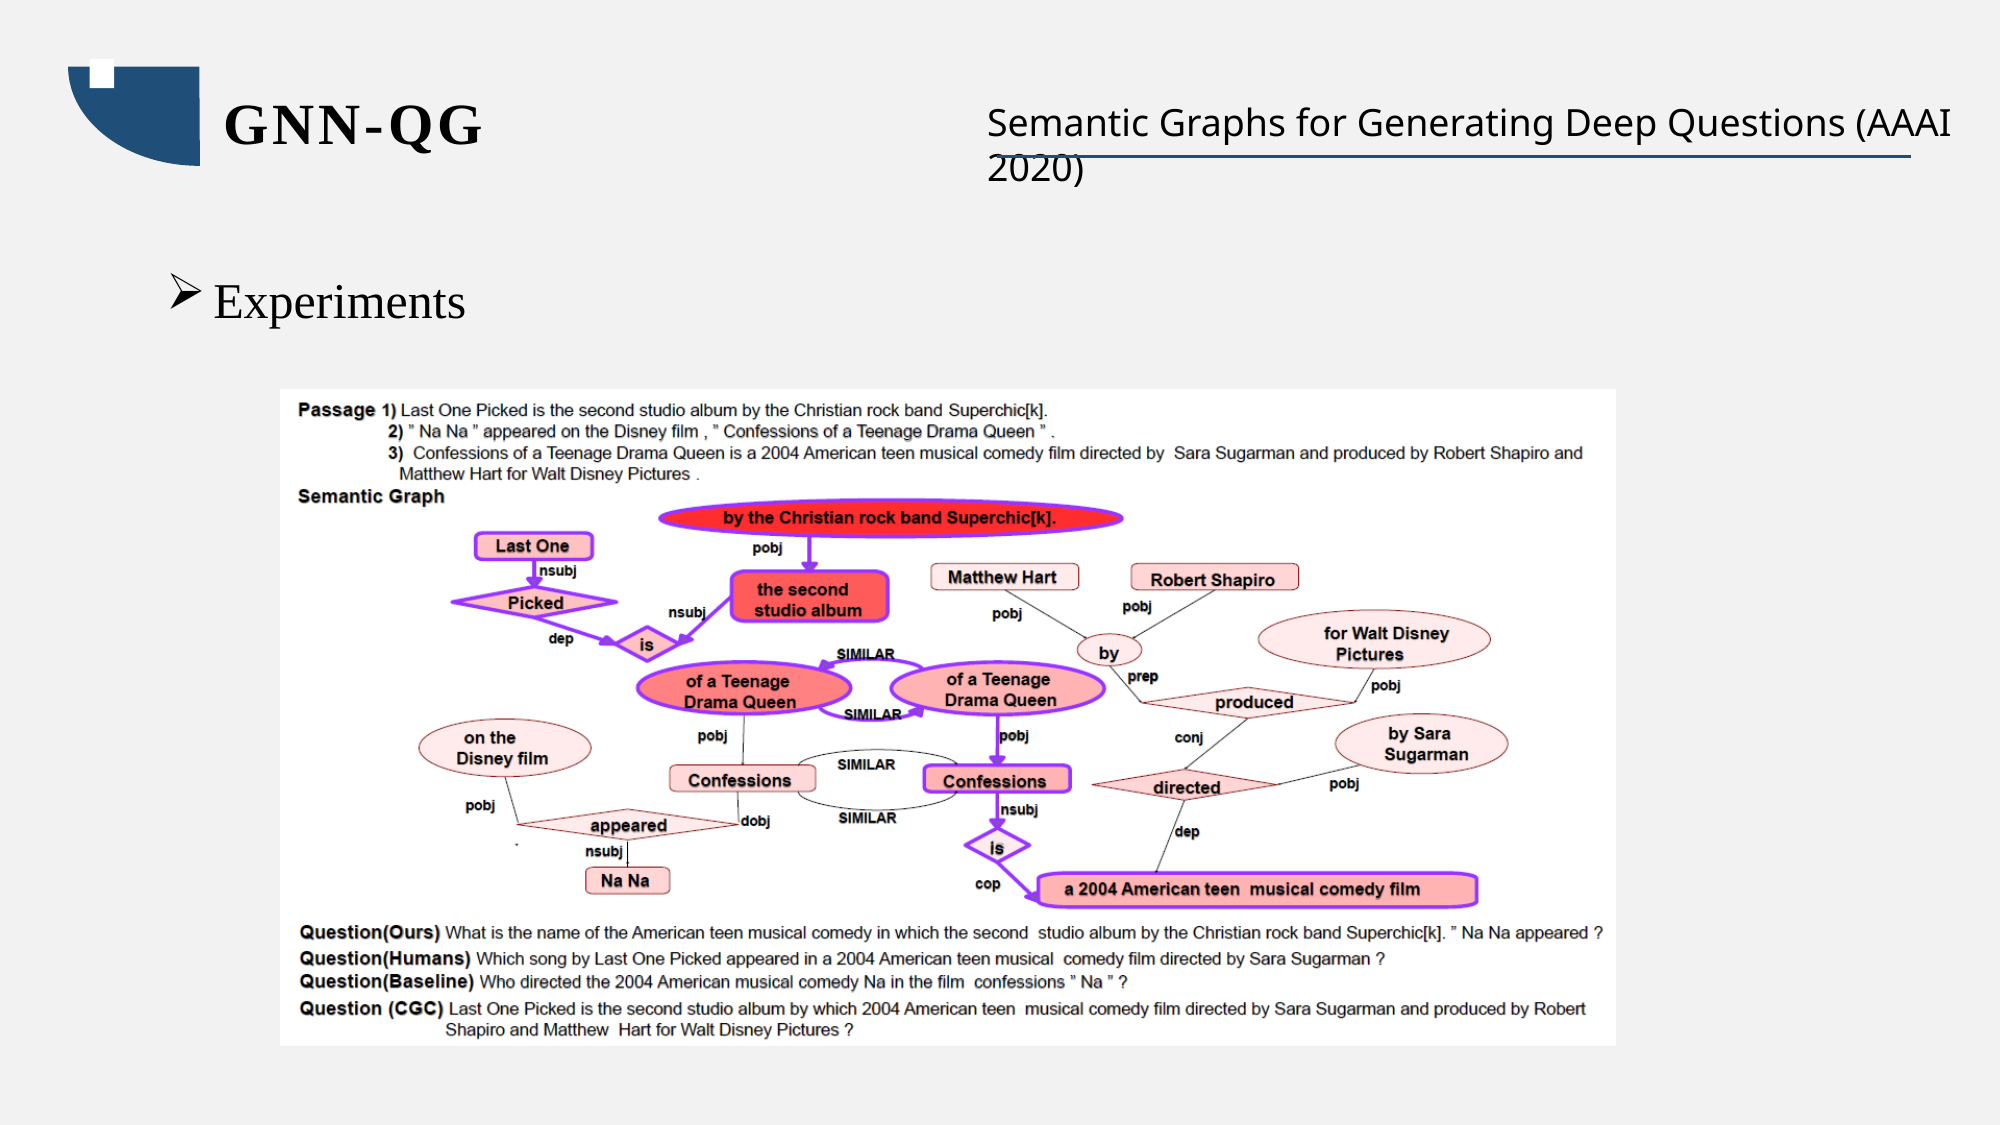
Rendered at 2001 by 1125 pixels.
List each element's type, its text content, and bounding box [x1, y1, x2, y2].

text_box Semantic Graphs for Generating Deep Questions (AAAI 2020) [972, 91, 1973, 197]
picture [280, 389, 1616, 1046]
text_box Experiments [151, 260, 1235, 336]
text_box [67, 0, 717, 166]
